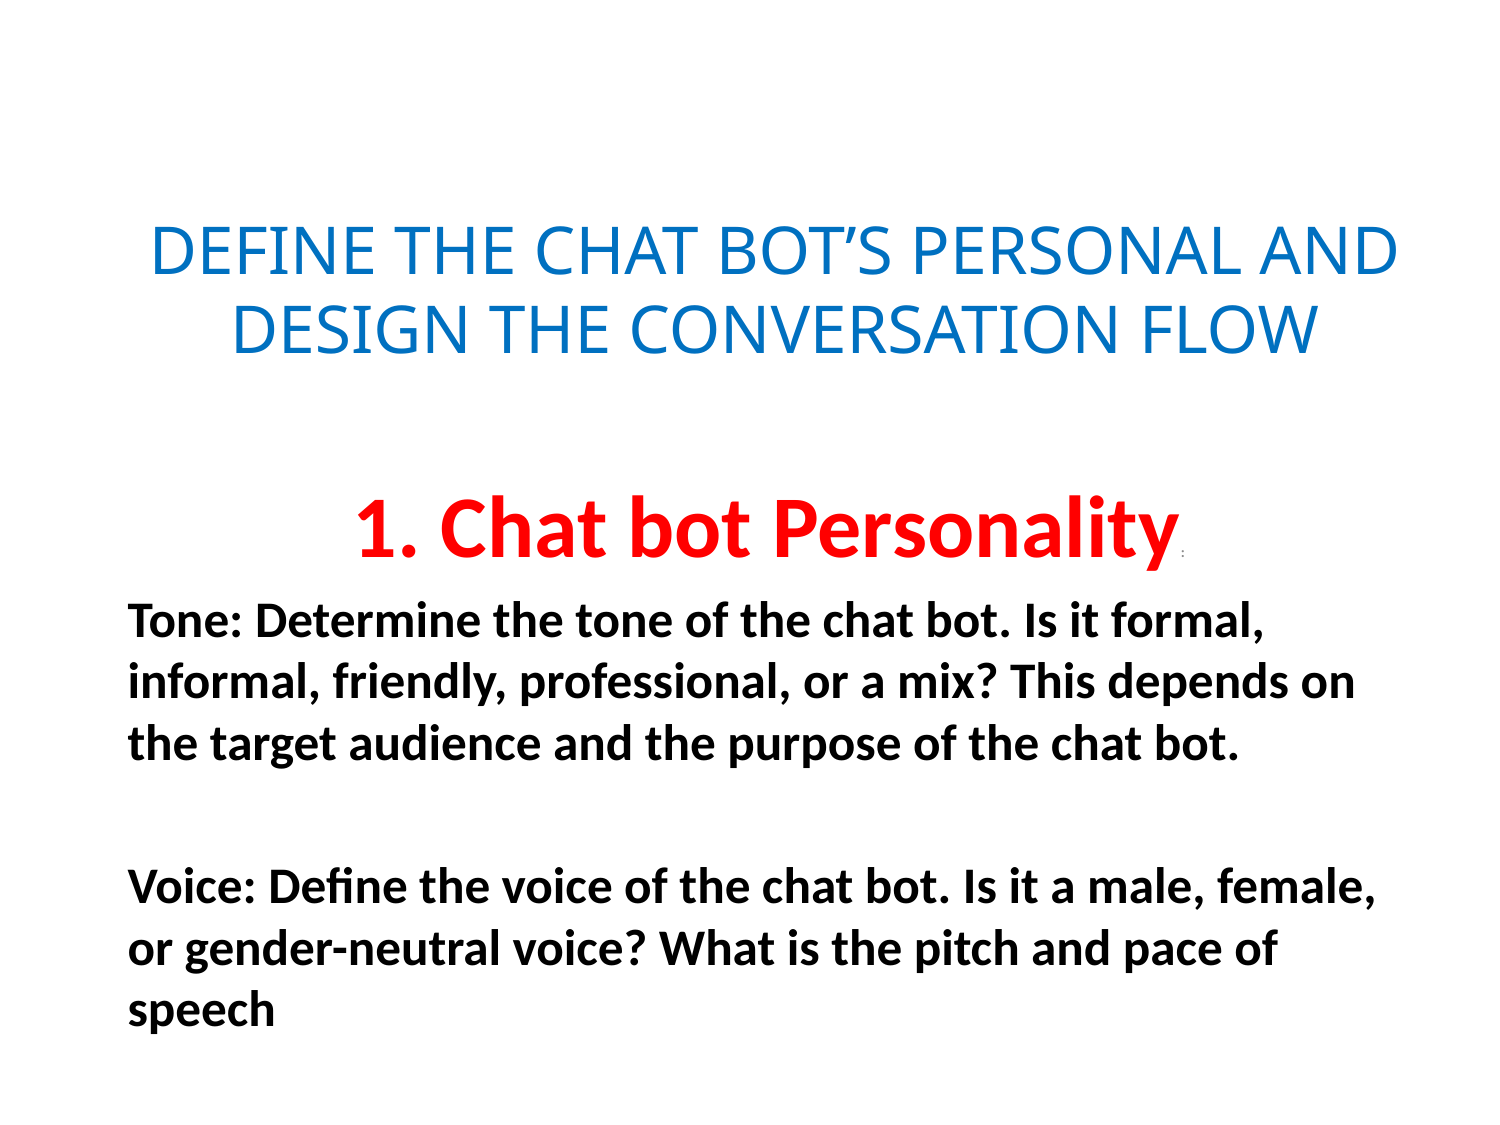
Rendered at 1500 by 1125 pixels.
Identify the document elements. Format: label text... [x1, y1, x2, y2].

title DEFINE THE CHAT BOT’S PERSONAL AND DESIGN THE CONVERSATION FLOW [125, 162, 1425, 413]
subtitle 1. Chat bot Personality: Tone: Determine the tone of the chat bot. Is it formal, informal, friendly, professional, or a mix? This depends on the target audience and the purpose of the chat bot. Voice: Define the voice of the chat bot. Is it a male, female, or gender-neutral voice? What is the pitch and pace of speech [112, 462, 1425, 1075]
